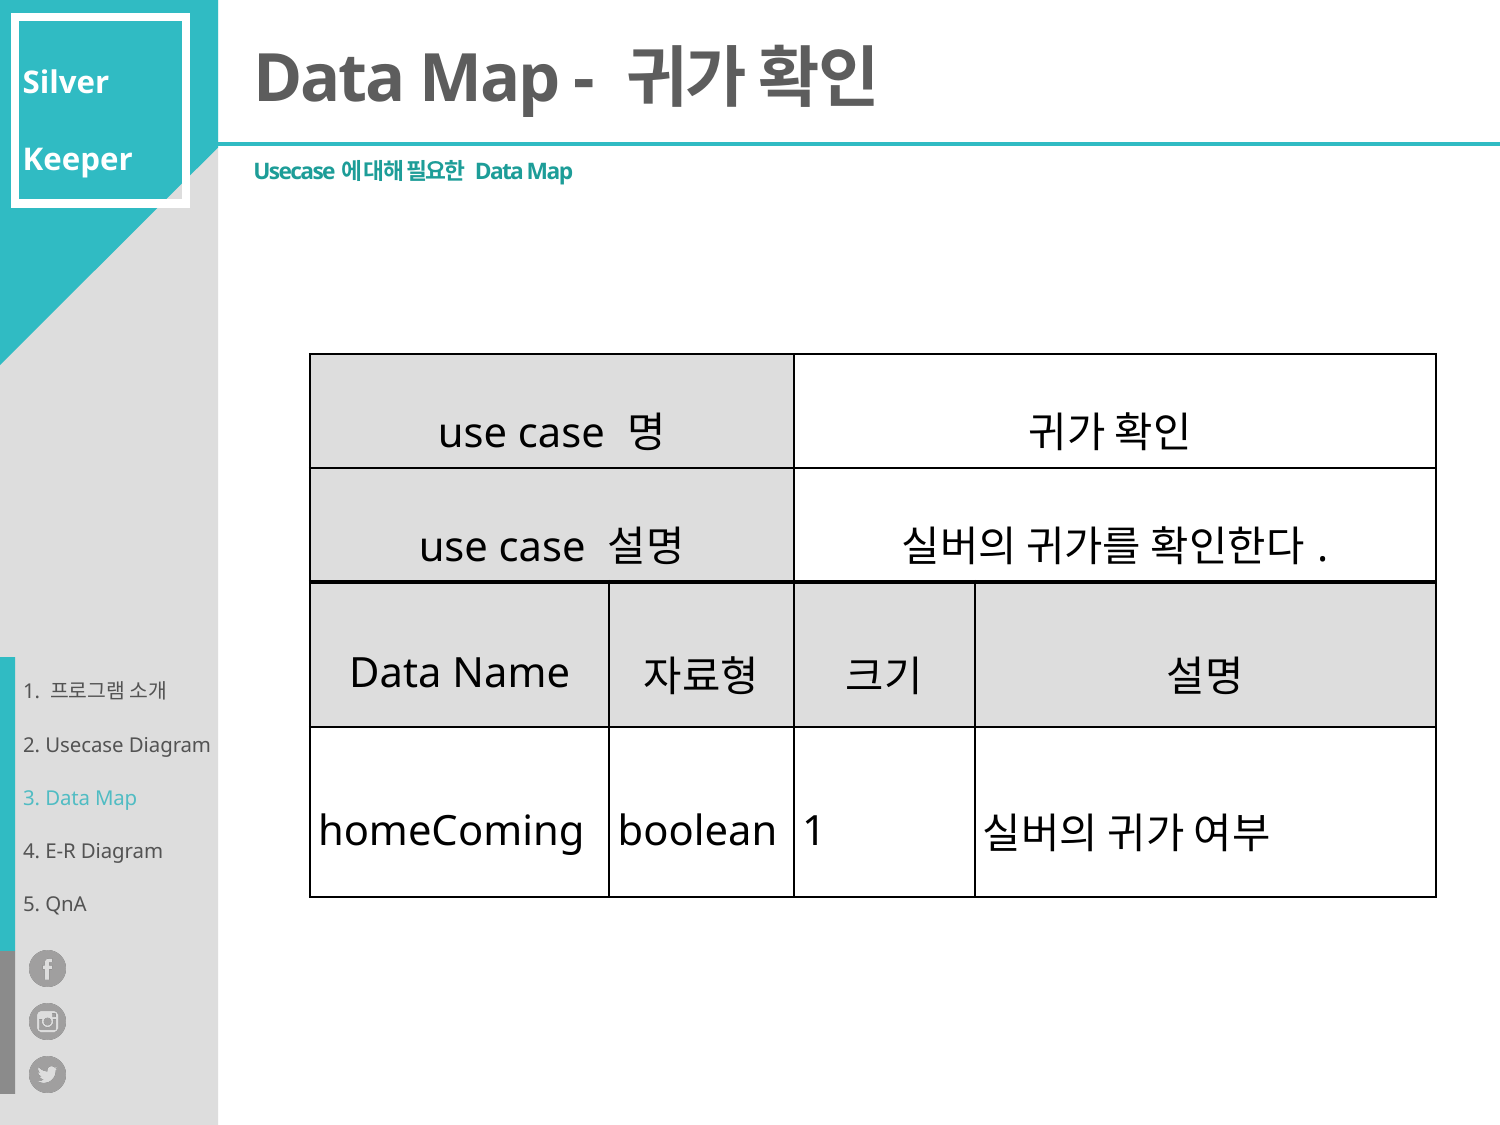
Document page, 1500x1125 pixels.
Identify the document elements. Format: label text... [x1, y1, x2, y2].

text_box [0, 657, 16, 951]
table_cell boolean [610, 728, 793, 896]
list Silver Keeper [11, 13, 190, 208]
table_cell 실버의 귀가 여부 [976, 728, 1435, 896]
table_header use case 명 [311, 355, 793, 467]
text_box 1. 프로그램 소개 2. Usecase Diagram 3. Data Map 4. E-R Diagram 5. QnA [16, 662, 224, 924]
table_cell 크기 [795, 584, 974, 726]
list Usecase에 대해 필요한 Data Map [245, 149, 1500, 195]
table_cell homeComing [311, 728, 608, 896]
table_cell use case 설명 [311, 469, 793, 580]
text_box [0, 951, 16, 1094]
table_cell 자료형 [610, 584, 793, 726]
table_cell 설명 [976, 584, 1435, 726]
table_cell 실버의 귀가를 확인한다. [795, 469, 1435, 580]
table_cell Data Name [311, 584, 608, 726]
table_cell 1 [795, 728, 974, 896]
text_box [29, 950, 66, 1093]
title Data Map - 귀가 확인 [245, 20, 1127, 139]
table_header 귀가 확인 [795, 355, 1435, 467]
